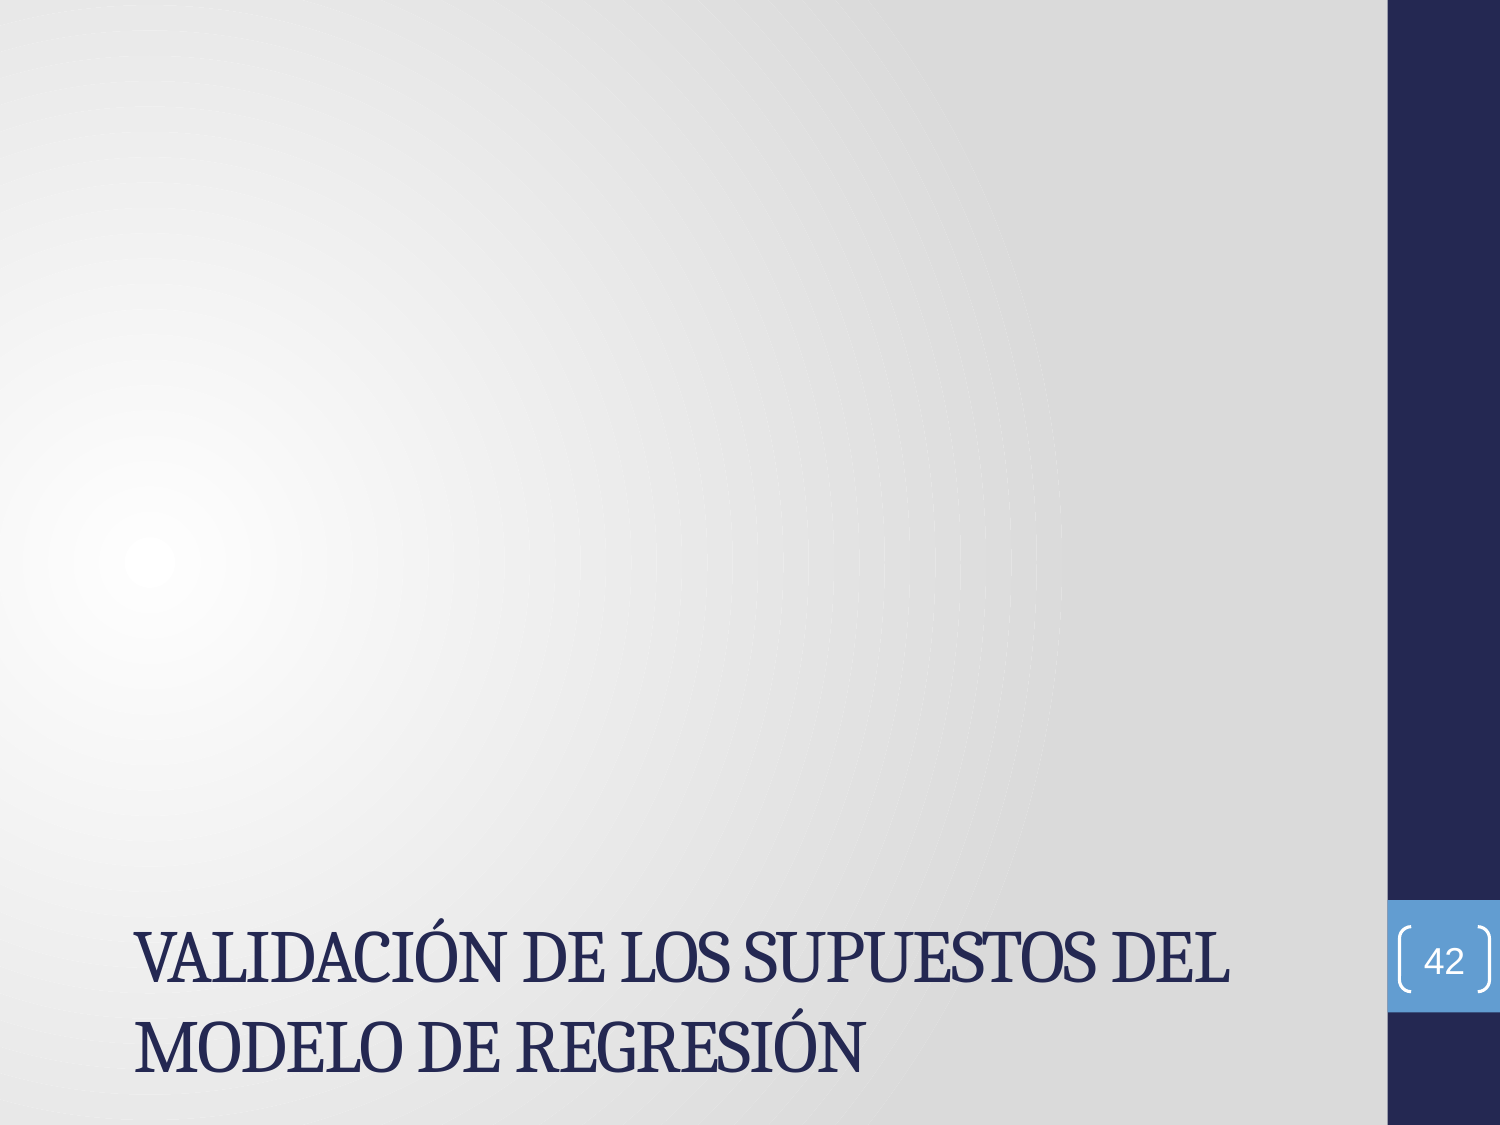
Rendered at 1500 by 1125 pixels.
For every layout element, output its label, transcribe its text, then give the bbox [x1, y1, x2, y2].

slide_number 42 [1397, 925, 1492, 994]
title VALIDACIÓN DE LOS SUPUESTOS DEL MODELO DE REGRESIÓN [118, 900, 1375, 1092]
